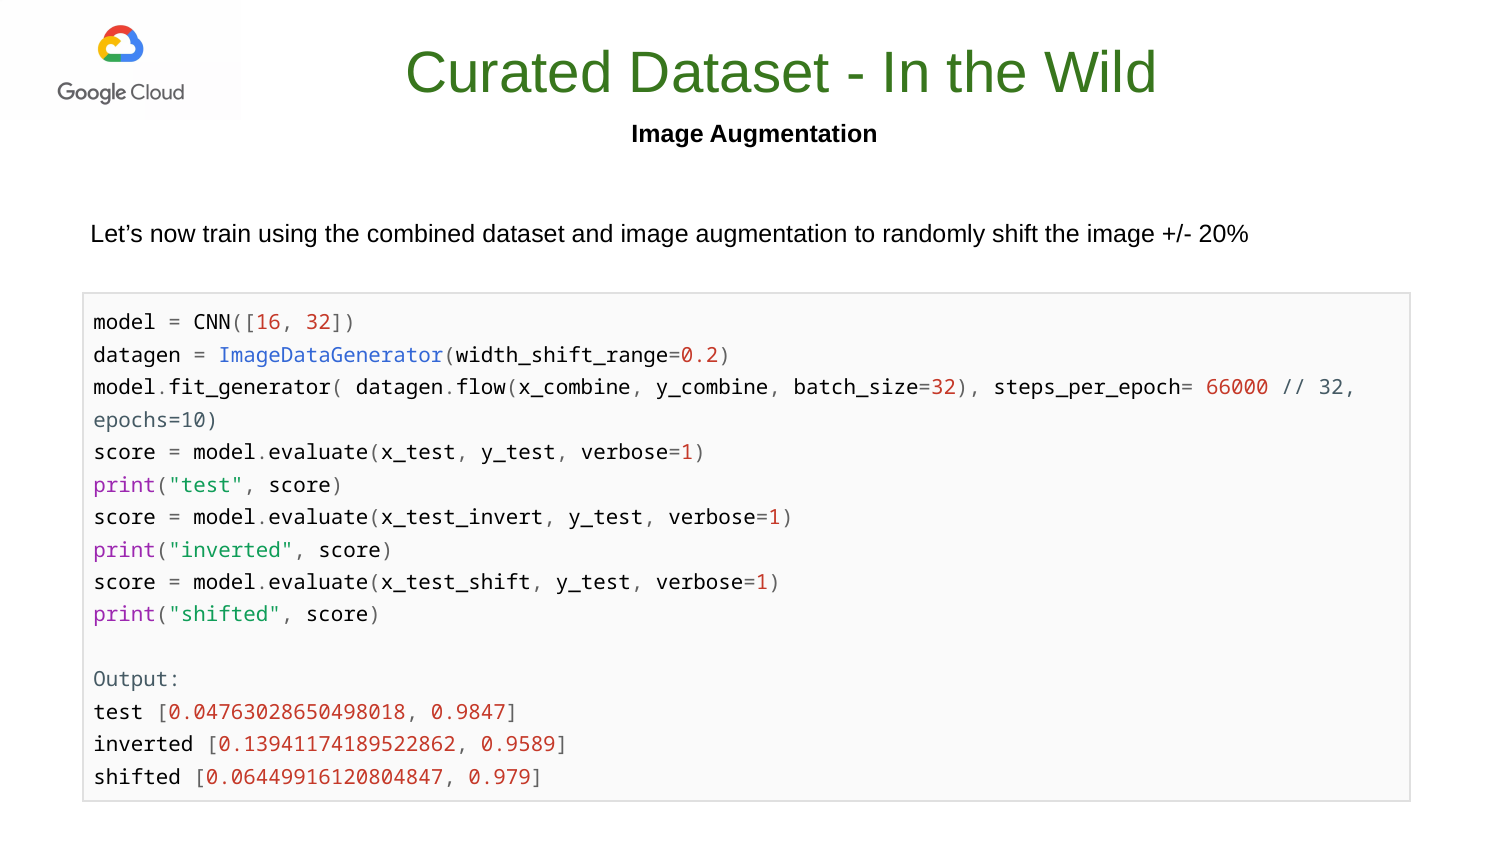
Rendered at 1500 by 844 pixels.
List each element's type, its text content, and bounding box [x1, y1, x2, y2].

subtitle Curated Dataset - In the Wild [244, 19, 1481, 150]
text_box Image Augmentation Let’s now train using the combined dataset and image augmentation to randomly shift the image +/- 20% Wow, our test accuracy on the inverted images is nearly 96%. [75, 97, 1435, 788]
picture [0, 0, 241, 121]
table_header model = CNN([16, 32]) datagen = ImageDataGenerator(width_shift_range=0.2) model.fit_generator( datagen.flow(x_combine, y_combine, batch_size=32), steps_per_epoch= 66000 // 32, epochs=10) score = model.evaluate(x_test, y_test, verbose=1) print("test", score) score = model.evaluate(x_test_invert, y_test, verbose=1) print("inverted", score) score = model.evaluate(x_test_shift, y_test, verbose=1) print("shifted", score) Output: test [0.04763028650498018, 0.9847] inverted [0.13941174189522862, 0.9589] shifted [0.06449916120804847, 0.979] [84, 294, 1409, 800]
